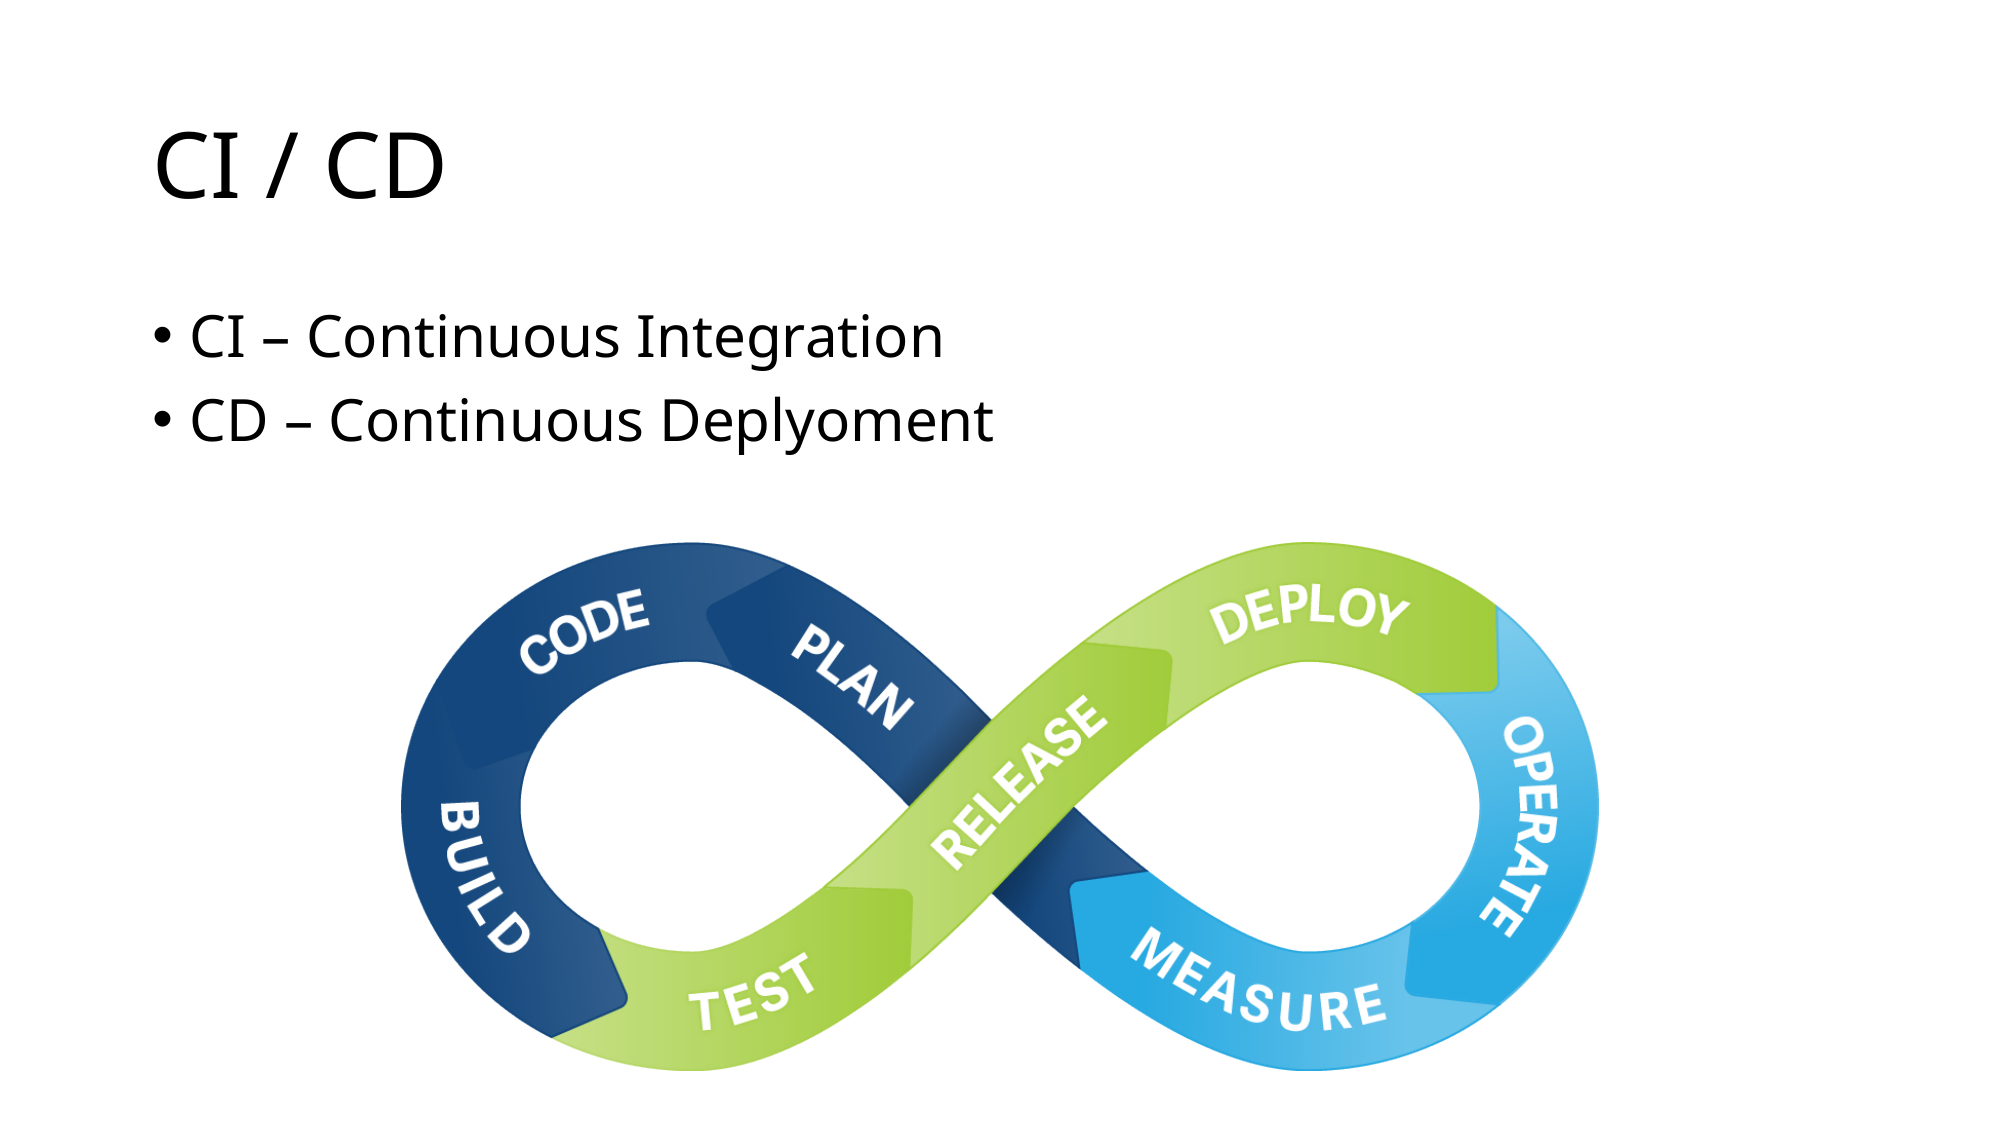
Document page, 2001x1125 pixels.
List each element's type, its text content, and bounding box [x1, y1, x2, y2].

picture [401, 542, 1599, 1071]
list CI – Continuous Integration CD – Continuous Deplyoment [137, 299, 1863, 1014]
title CI / CD [137, 59, 1863, 278]
